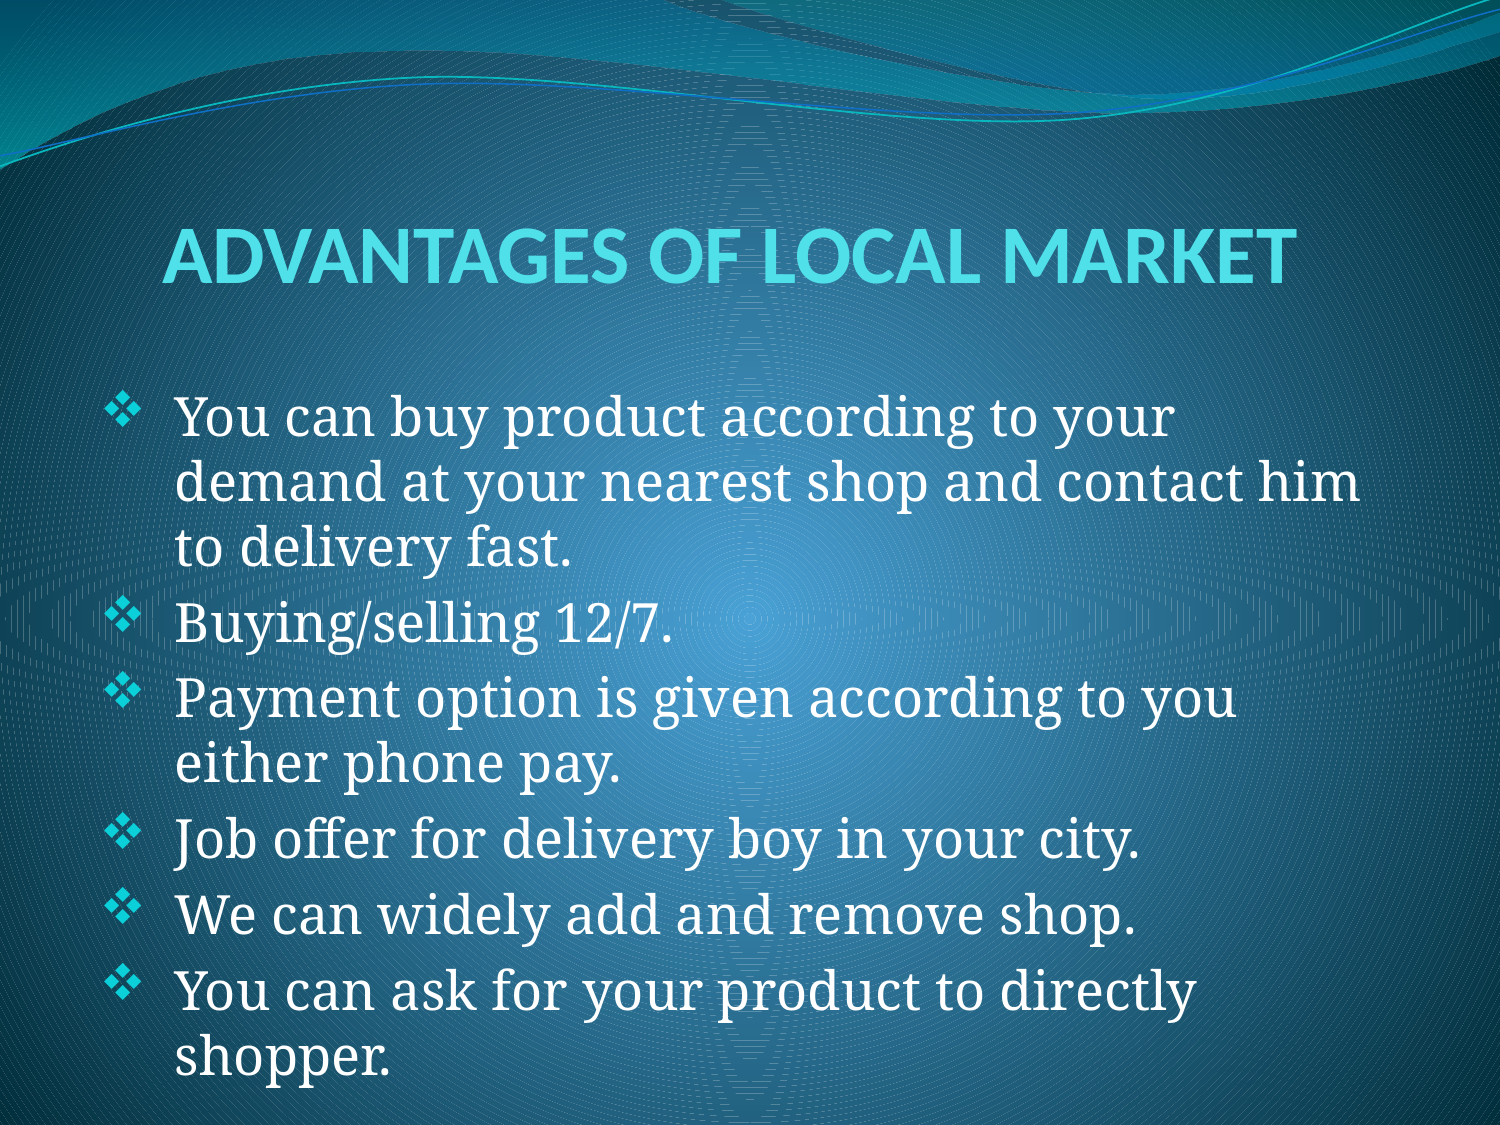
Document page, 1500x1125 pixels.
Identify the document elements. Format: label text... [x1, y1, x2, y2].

title ADVANTAGES OF LOCAL MARKET [87, 162, 1376, 300]
subtitle You can buy product according to your demand at your nearest shop and contact him to delivery fast. Buying/selling 12/7. Payment option is given according to you either phone pay. Job offer for delivery boy in your city. We can widely add and remove shop. You can ask for your product to directly shopper. [99, 375, 1389, 1063]
